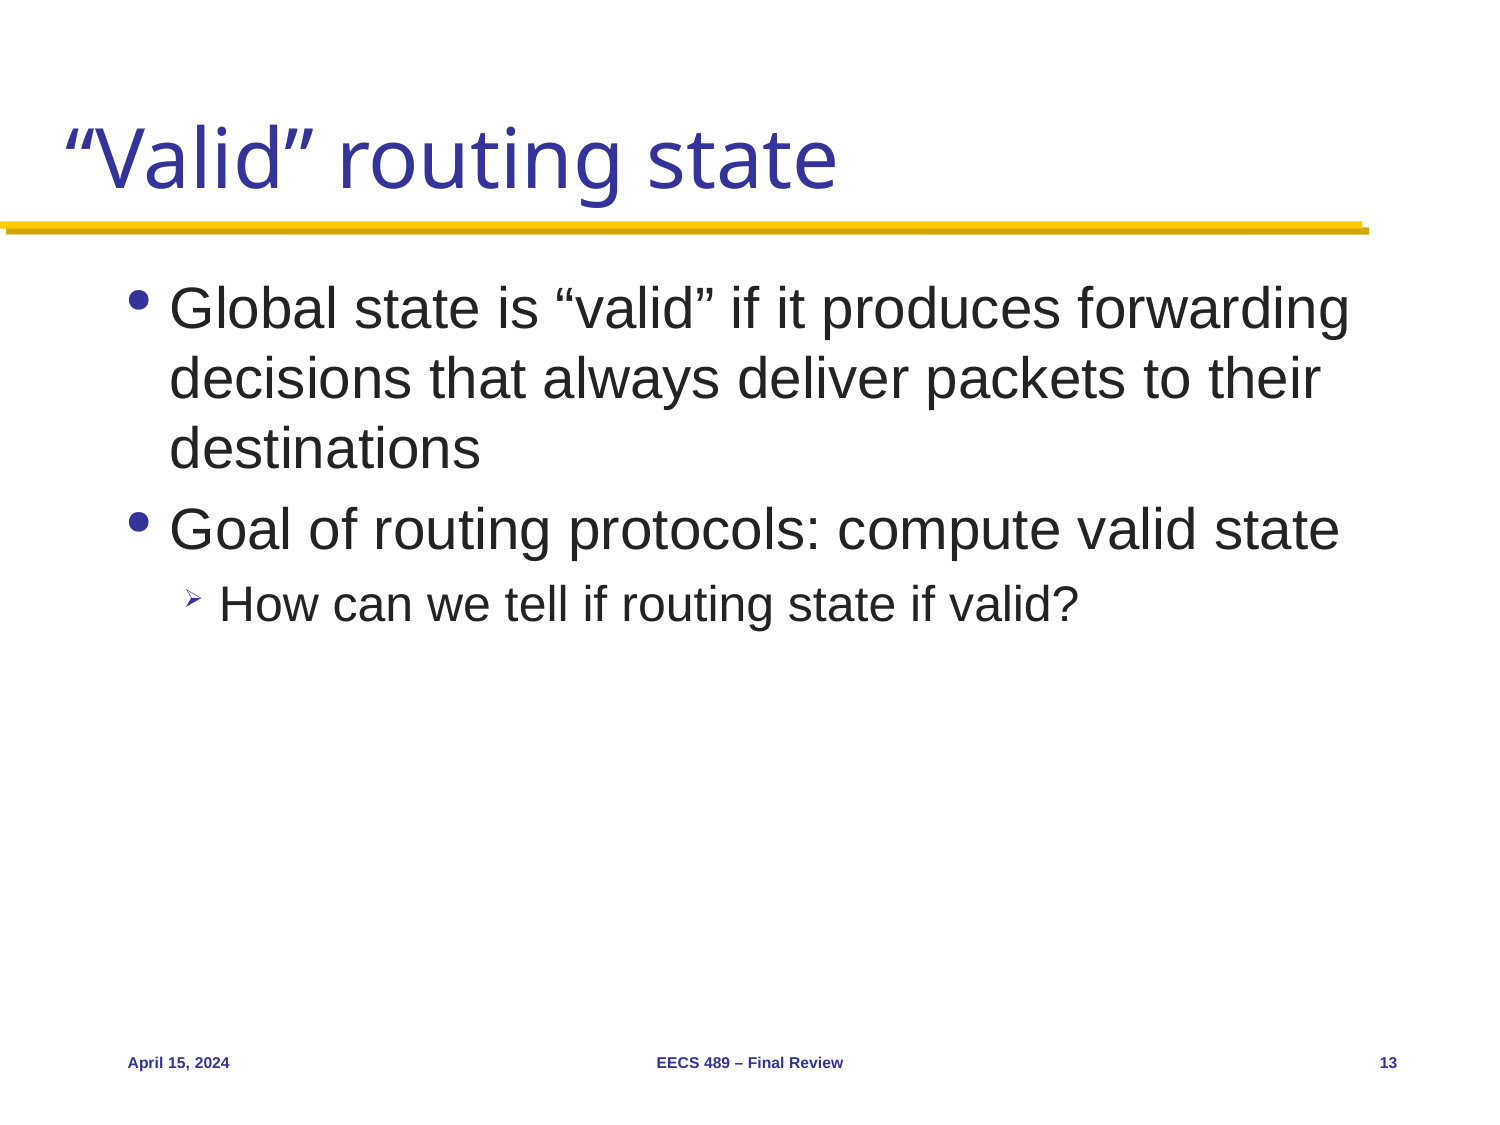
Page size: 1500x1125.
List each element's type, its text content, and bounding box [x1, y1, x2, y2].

slide_number 13 [1312, 1024, 1413, 1101]
list Global state is “valid” if it produces forwarding decisions that always deliver packets to their destinations Goal of routing protocols: compute valid state How can we tell if routing state if valid? [112, 262, 1413, 988]
title “Valid” routing state [49, 24, 1451, 213]
footer EECS 489 – Final Review [512, 1024, 988, 1101]
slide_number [112, 1024, 426, 1101]
